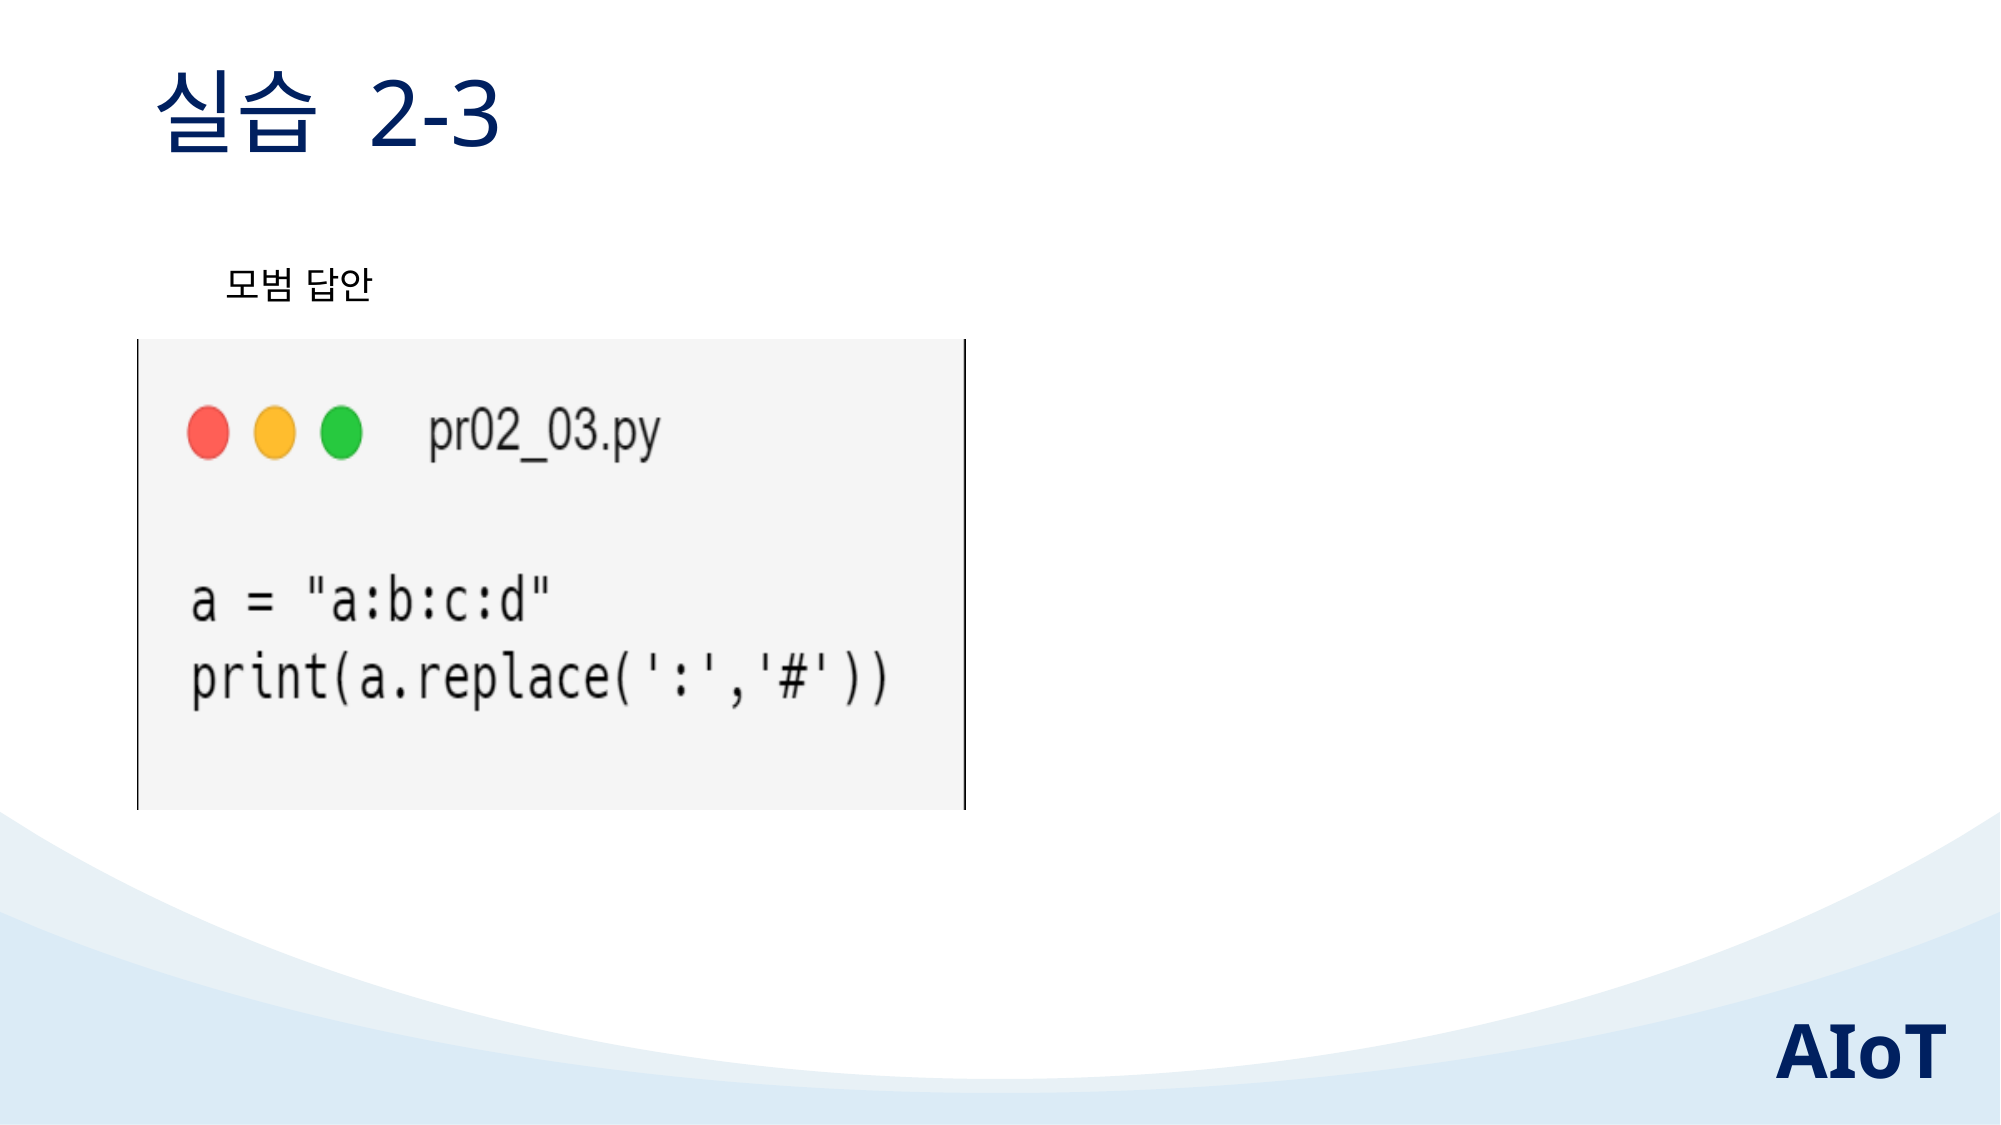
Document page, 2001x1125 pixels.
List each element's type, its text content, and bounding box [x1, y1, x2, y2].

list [137, 339, 966, 810]
title 실습 2-3 [137, 59, 1863, 278]
text_box 모범 답안 [211, 255, 456, 315]
